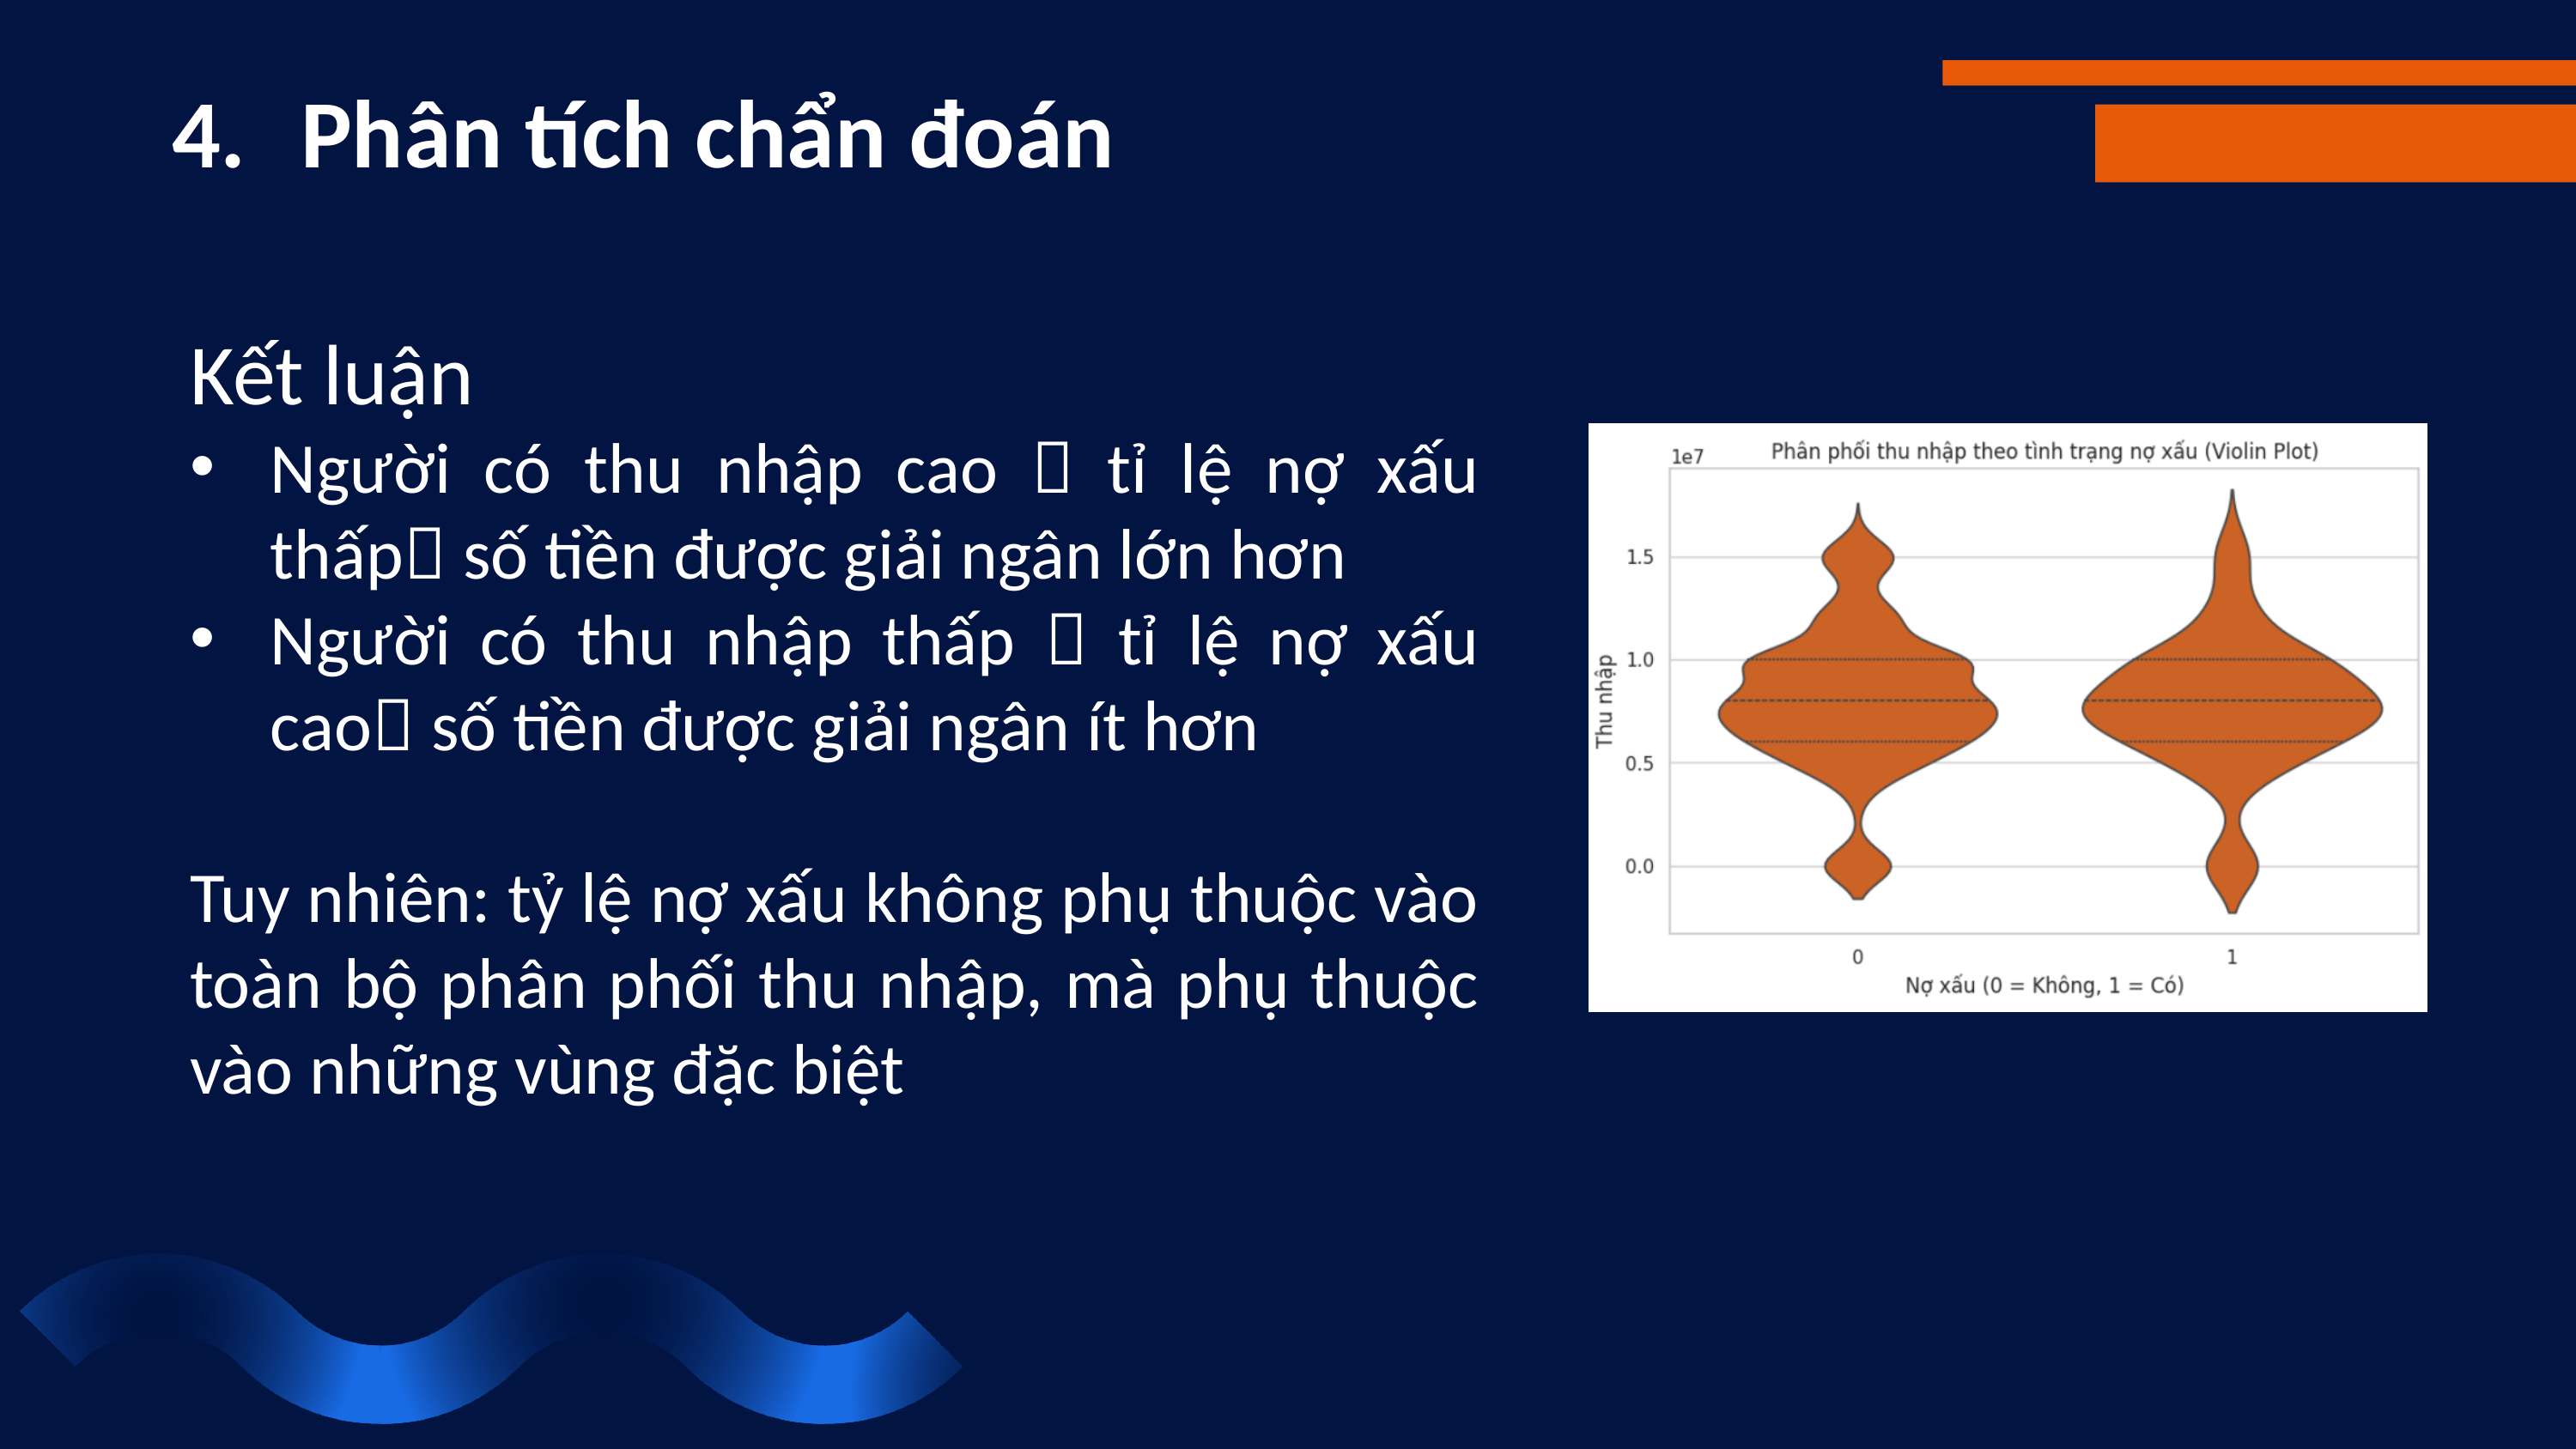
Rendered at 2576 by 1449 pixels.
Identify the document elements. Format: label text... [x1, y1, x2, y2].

text_box [2095, 104, 2576, 183]
text_box Kết luận Người có thu nhập cao  tỉ lệ nợ xấu thấp số tiền được giải ngân lớn hơn Người có thu nhập thấp  tỉ lệ nợ xấu cao số tiền được giải ngân ít hơn Tuy nhiên: tỷ lệ nợ xấu không phụ thuộc vào toàn bộ phân phối thu nhập, mà phụ thuộc vào những vùng đặc biệt [177, 312, 1492, 1115]
text_box 4. Phân tích chẩn đoán [172, 60, 1364, 188]
picture [1588, 423, 2427, 1012]
text_box [1942, 60, 2576, 86]
text_box [17, 1253, 965, 1424]
